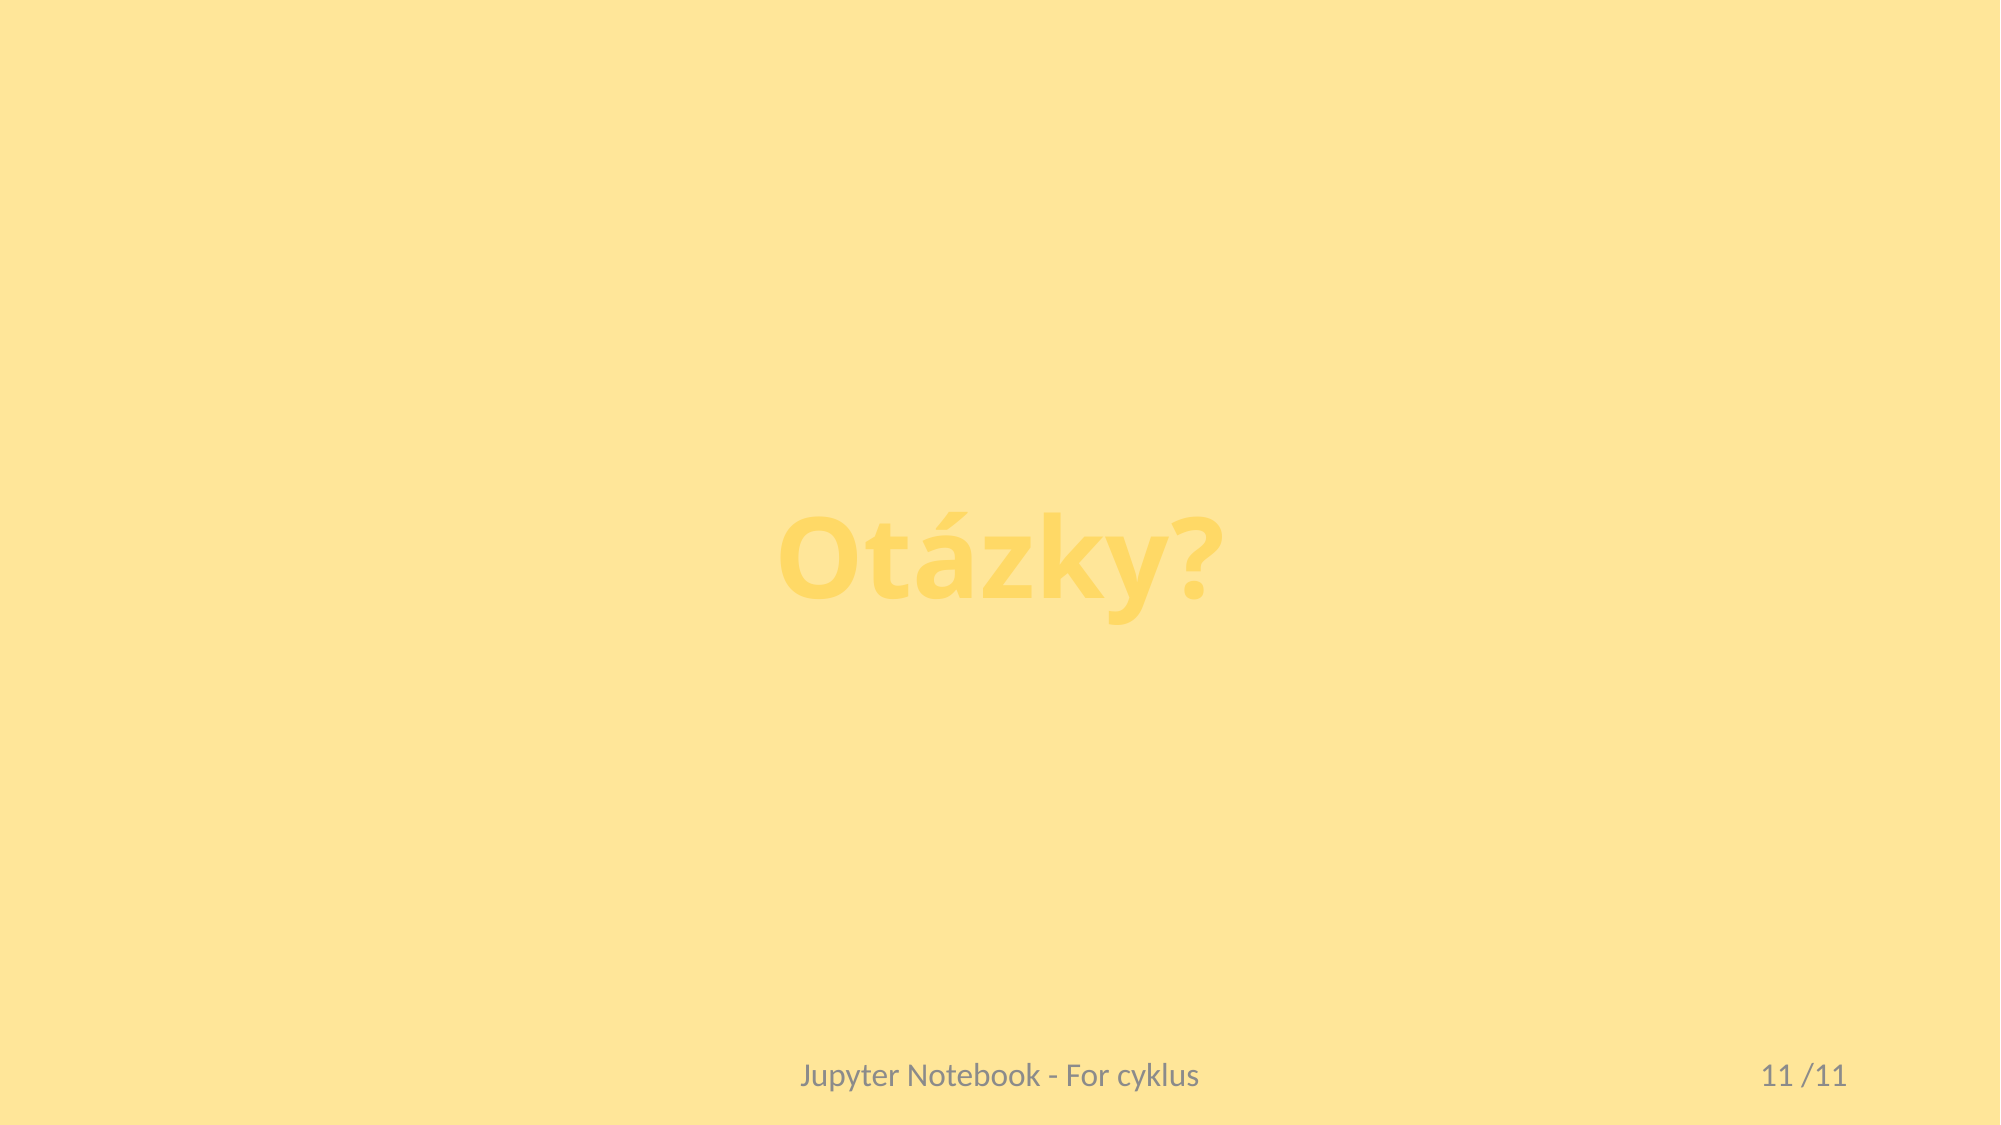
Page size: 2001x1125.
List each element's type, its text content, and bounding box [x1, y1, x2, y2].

footer Jupyter Notebook - For cyklus [662, 1042, 1338, 1103]
slide_number 11 /11 [1412, 1042, 1863, 1103]
title Otázky? [137, 453, 1863, 672]
